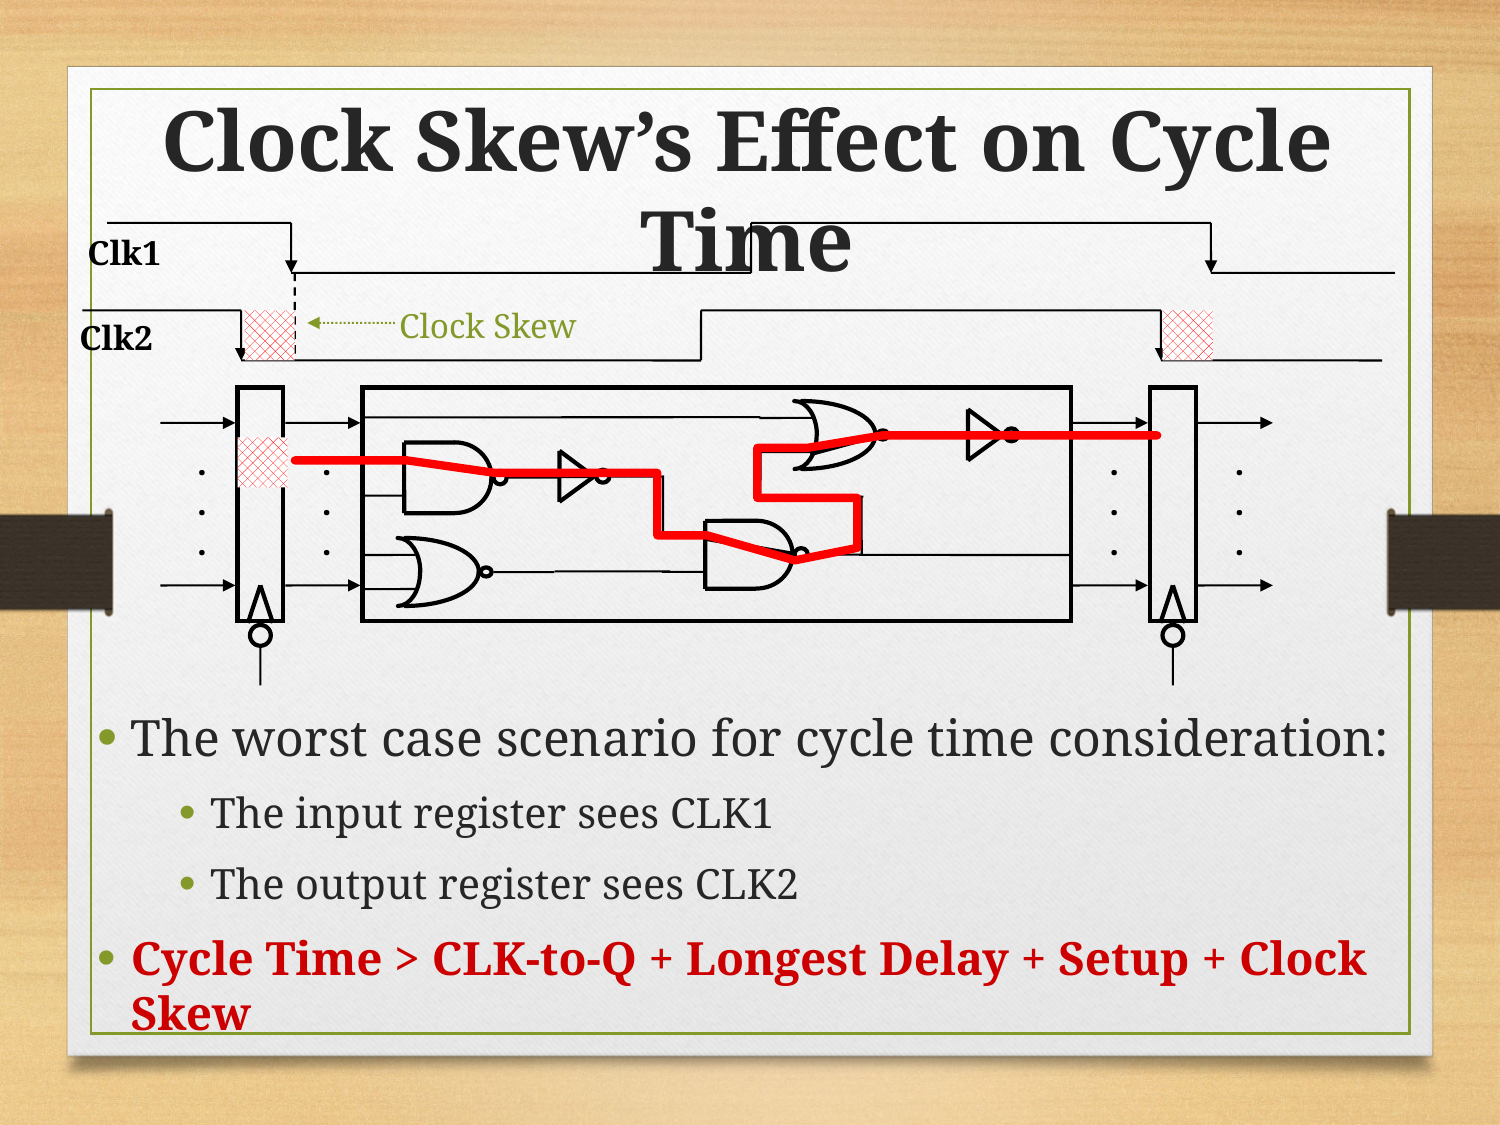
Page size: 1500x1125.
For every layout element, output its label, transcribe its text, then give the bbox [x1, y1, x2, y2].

text_box [362, 387, 1071, 450]
text_box [244, 310, 295, 361]
text_box [362, 502, 661, 571]
text_box Clk2 [64, 310, 168, 365]
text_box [362, 537, 555, 607]
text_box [759, 400, 952, 470]
text_box [362, 555, 1071, 621]
text_box [307, 316, 320, 330]
picture [0, 0, 1500, 1125]
text_box Clock Skew [384, 297, 592, 352]
text_box [234, 310, 244, 361]
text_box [515, 450, 664, 502]
list The worst case scenario for cycle time consideration: The input register sees CLK1 The output register sees CLK2 Cycle Time > CLK-to-Q + Longest Delay + Setup + Clock Skew [87, 702, 1485, 1125]
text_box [106, 222, 1395, 274]
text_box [952, 409, 1073, 461]
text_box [160, 387, 361, 686]
text_box [653, 446, 858, 536]
text_box [758, 448, 1071, 554]
title Clock Skew’s Effect on Cycle Time [82, 83, 1413, 293]
text_box [1154, 310, 1162, 360]
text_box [1072, 387, 1274, 686]
text_box [1162, 310, 1213, 361]
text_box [360, 442, 562, 514]
text_box Clk1 [72, 224, 176, 280]
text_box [661, 520, 863, 589]
